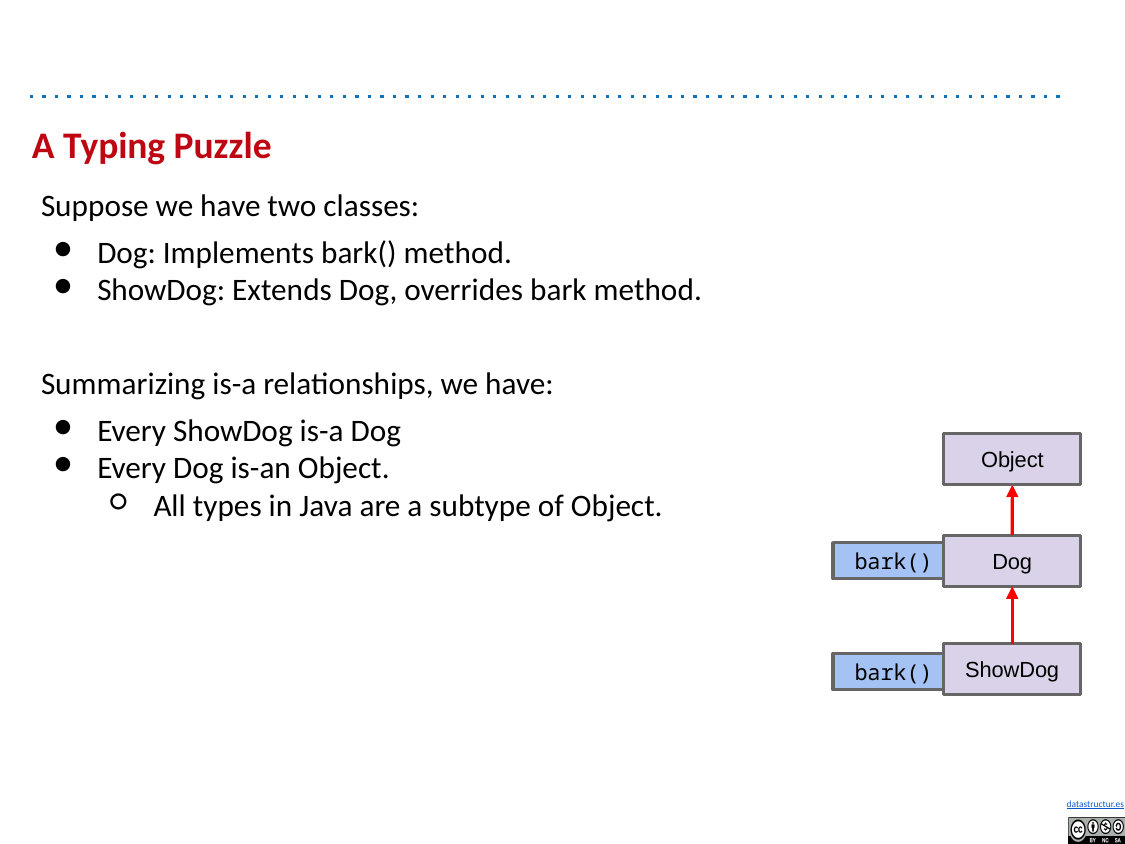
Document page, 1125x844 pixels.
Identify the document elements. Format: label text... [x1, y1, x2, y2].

text_box ShowDog [943, 643, 1081, 695]
picture [1068, 817, 1125, 844]
list Suppose we have two classes: Dog: Implements bark() method. ShowDog: Extends Dog, overrides bark method. Summarizing is-a relationships, we have: Every ShowDog is-a Dog Every Dog is-an Object. All types in Java are a subtype of Object. [29, 173, 1069, 644]
title A Typing Puzzle [20, 116, 1033, 178]
text_box bark() [832, 653, 944, 690]
text_box Object [943, 433, 1081, 485]
text_box Dog [943, 535, 1081, 587]
text_box bark() [832, 542, 944, 579]
